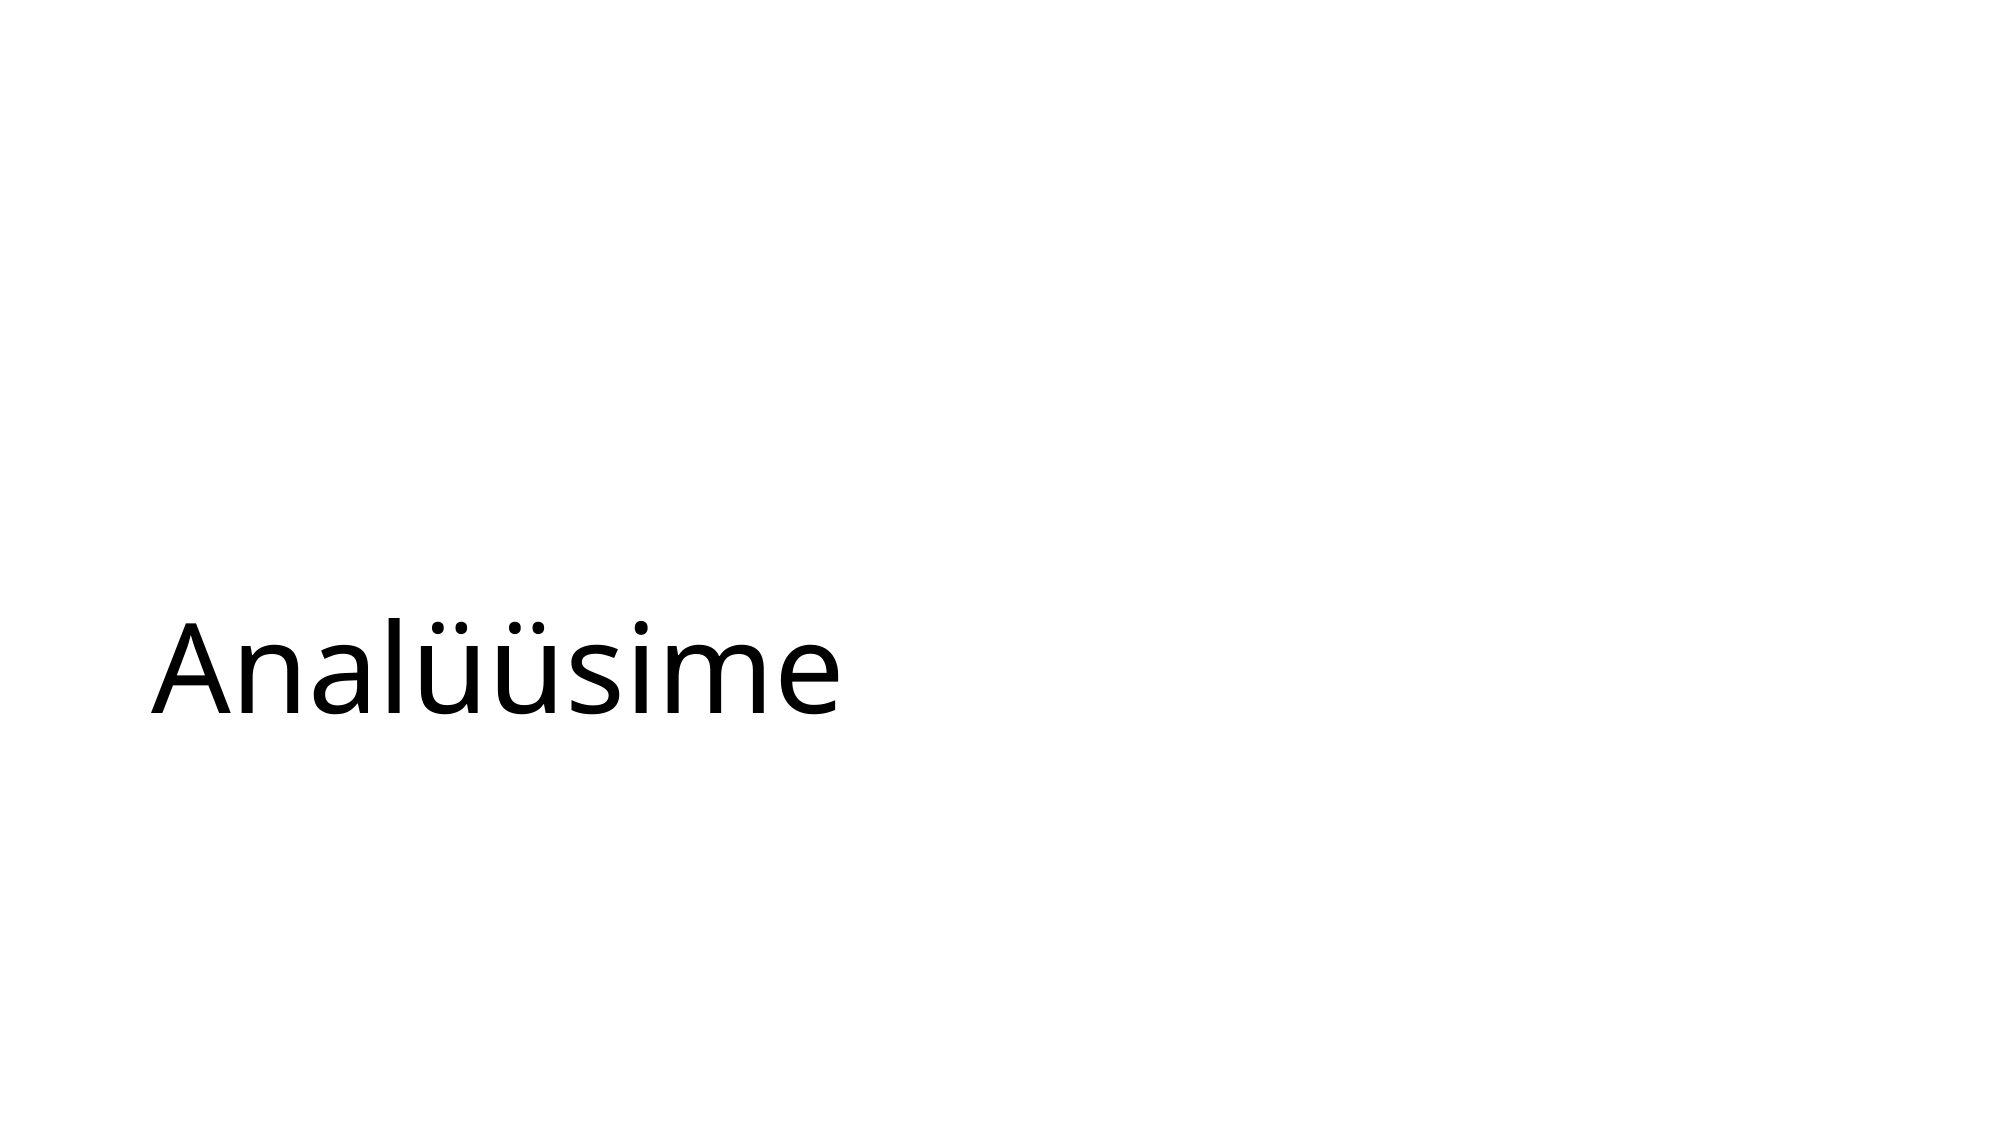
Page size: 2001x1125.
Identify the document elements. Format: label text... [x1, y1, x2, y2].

title Analüüsime [136, 280, 1862, 749]
